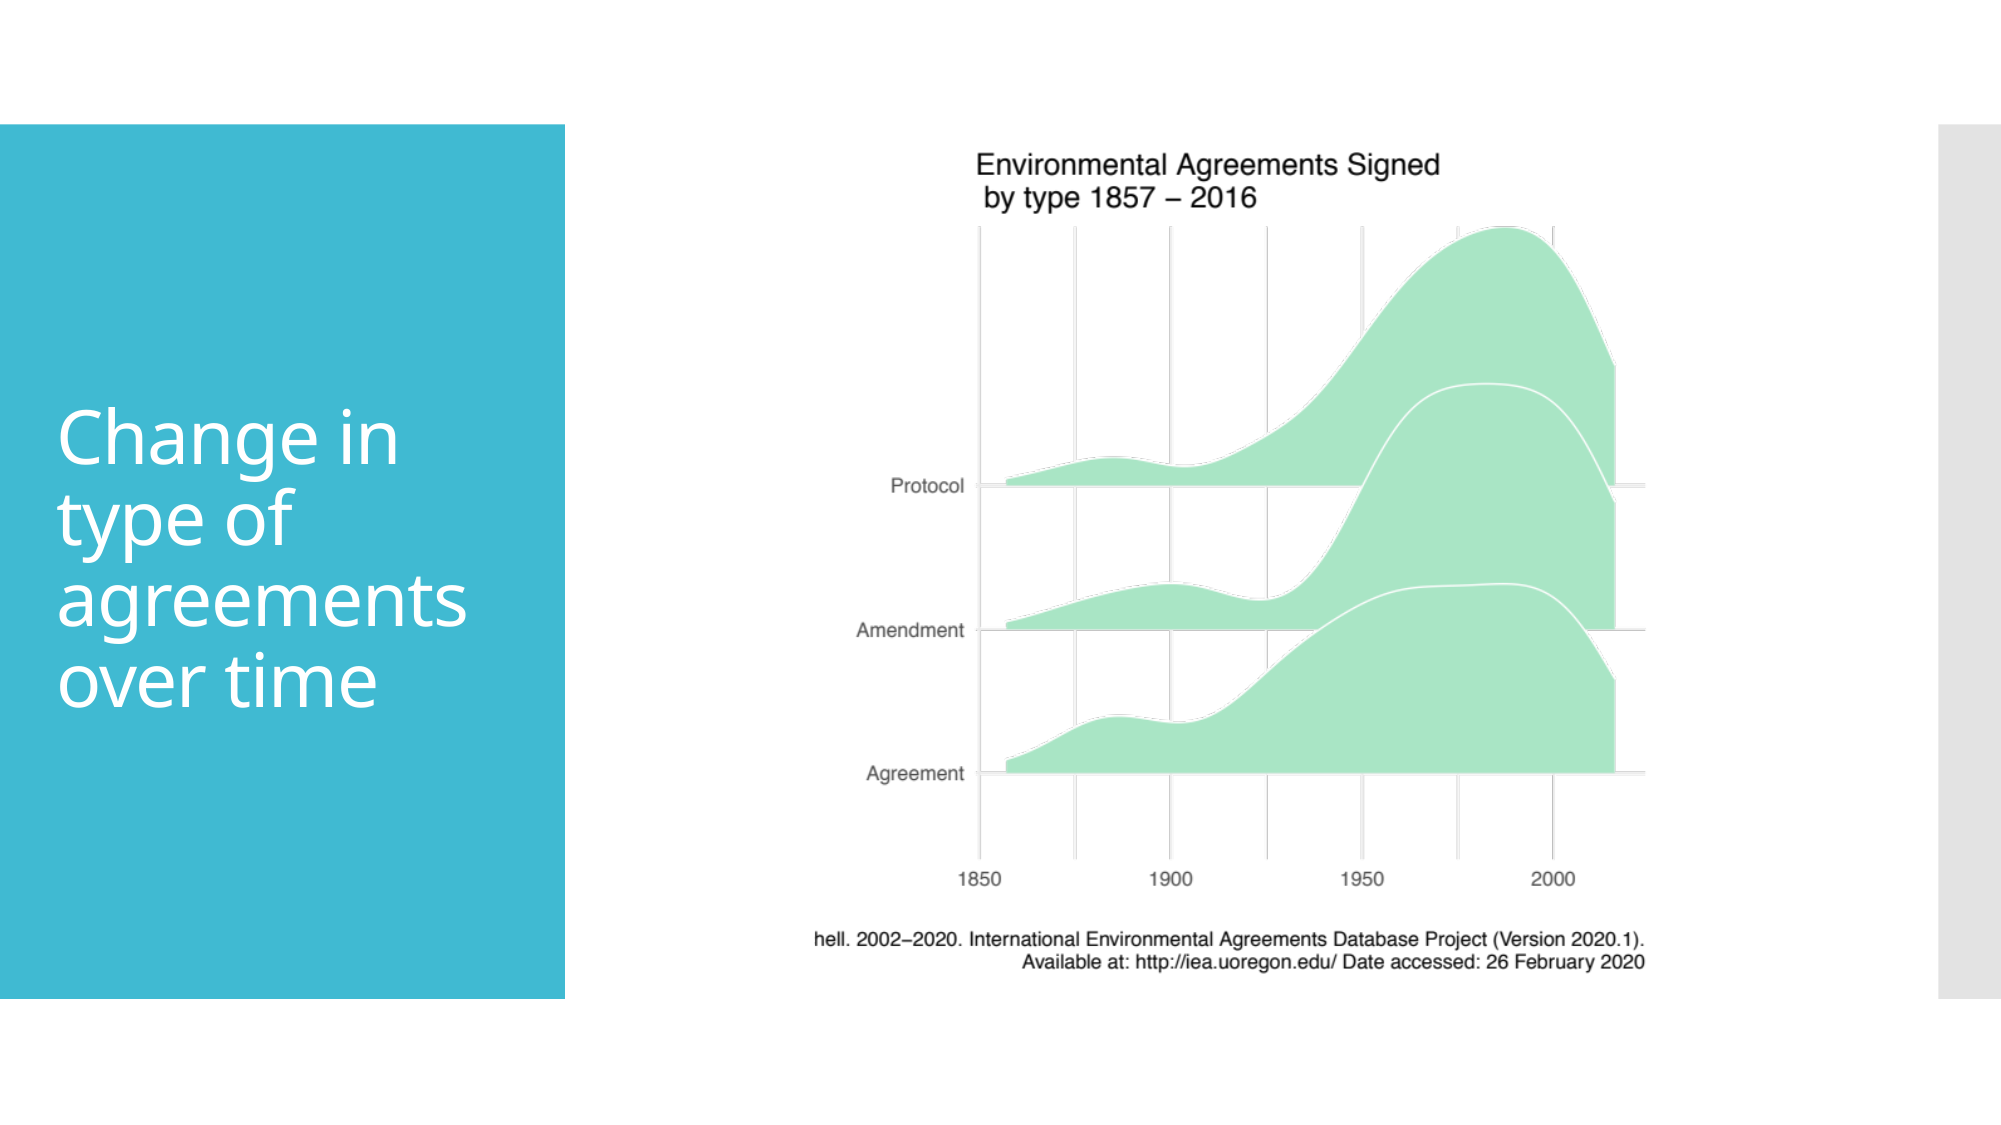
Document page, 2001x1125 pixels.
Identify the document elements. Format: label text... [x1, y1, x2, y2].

title Change in type of agreements over time [41, 184, 525, 940]
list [814, 141, 1655, 982]
